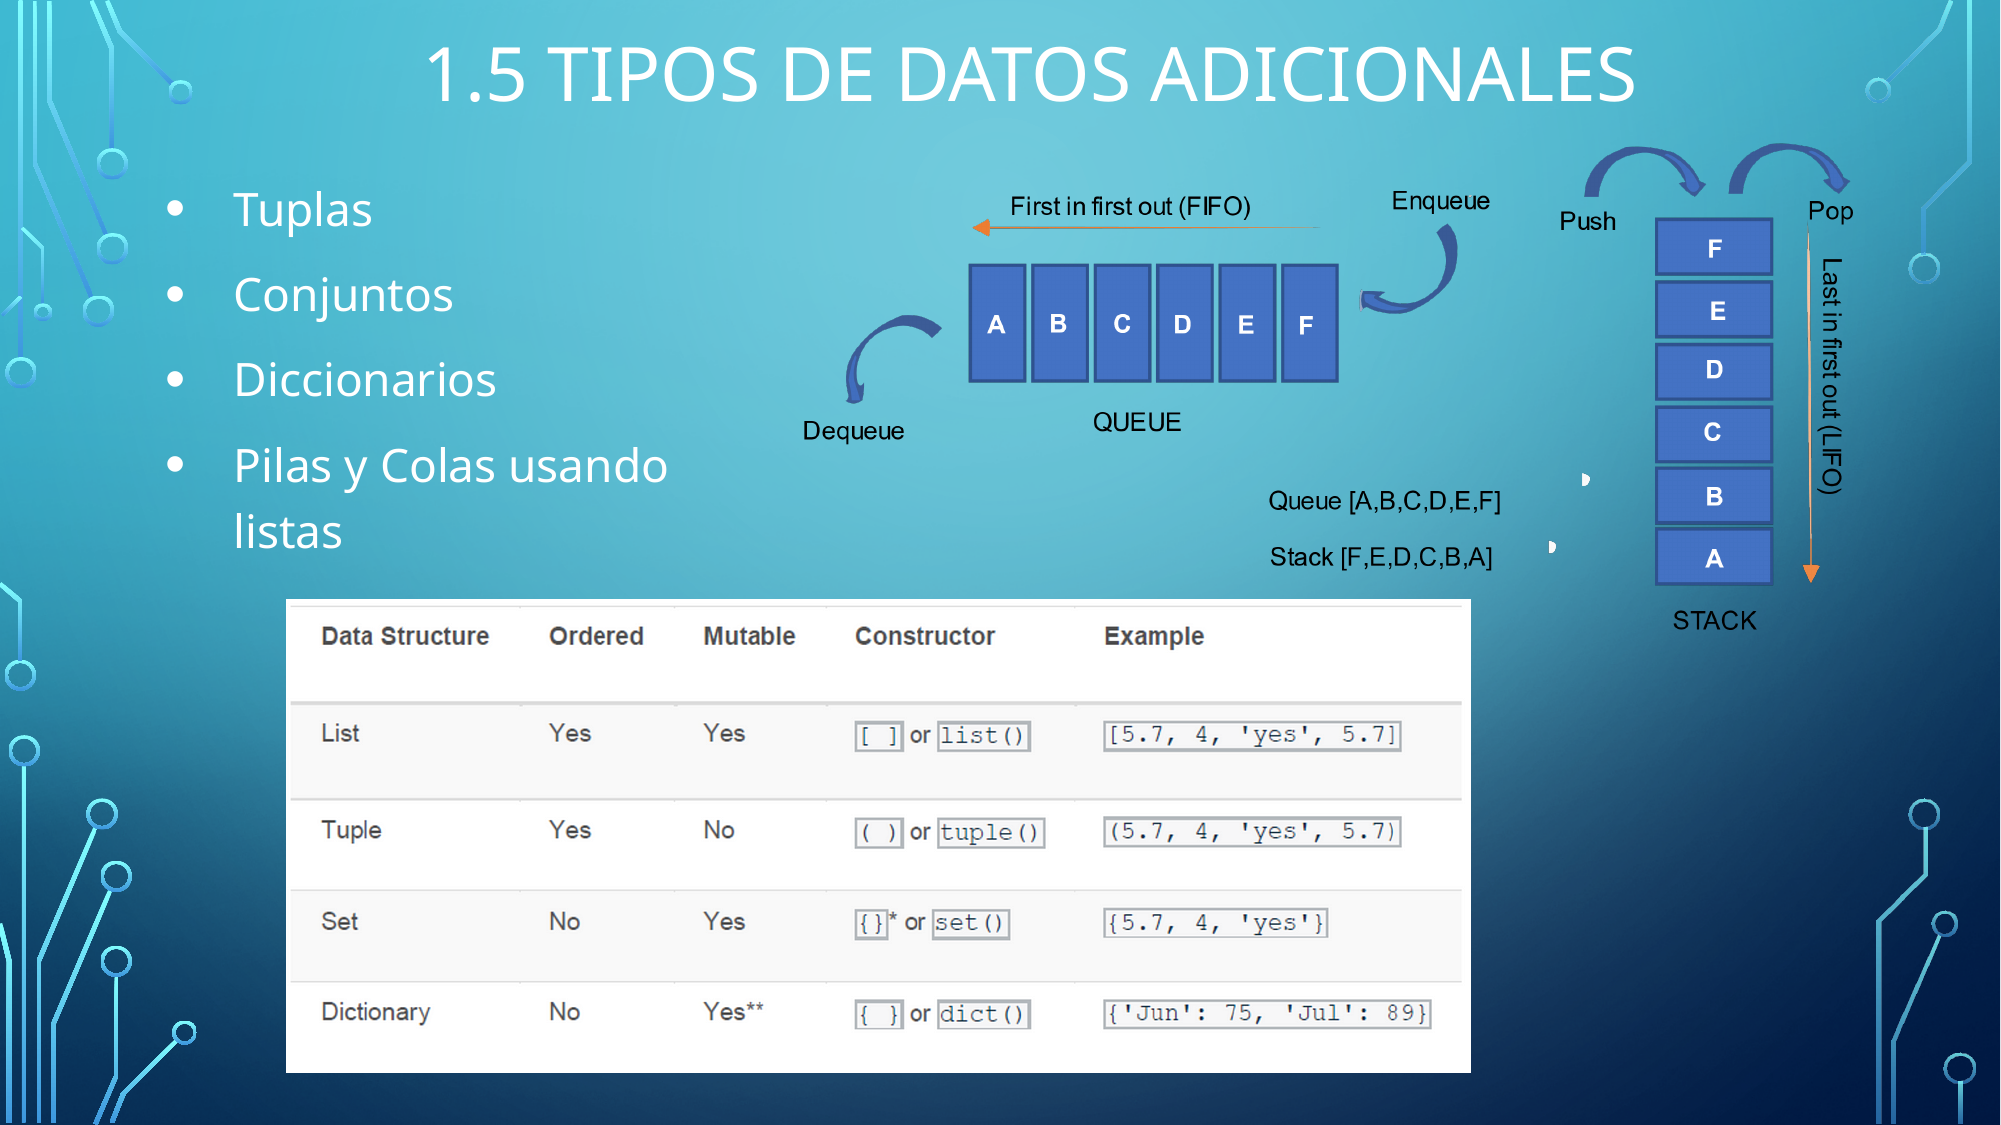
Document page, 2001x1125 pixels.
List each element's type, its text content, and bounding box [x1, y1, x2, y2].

text_box 1.5 Tipos de datos adicionales [225, 0, 1835, 154]
picture [286, 120, 1903, 1073]
list Tuplas Conjuntos Diccionarios Pilas y Colas usando listas [150, 161, 781, 567]
